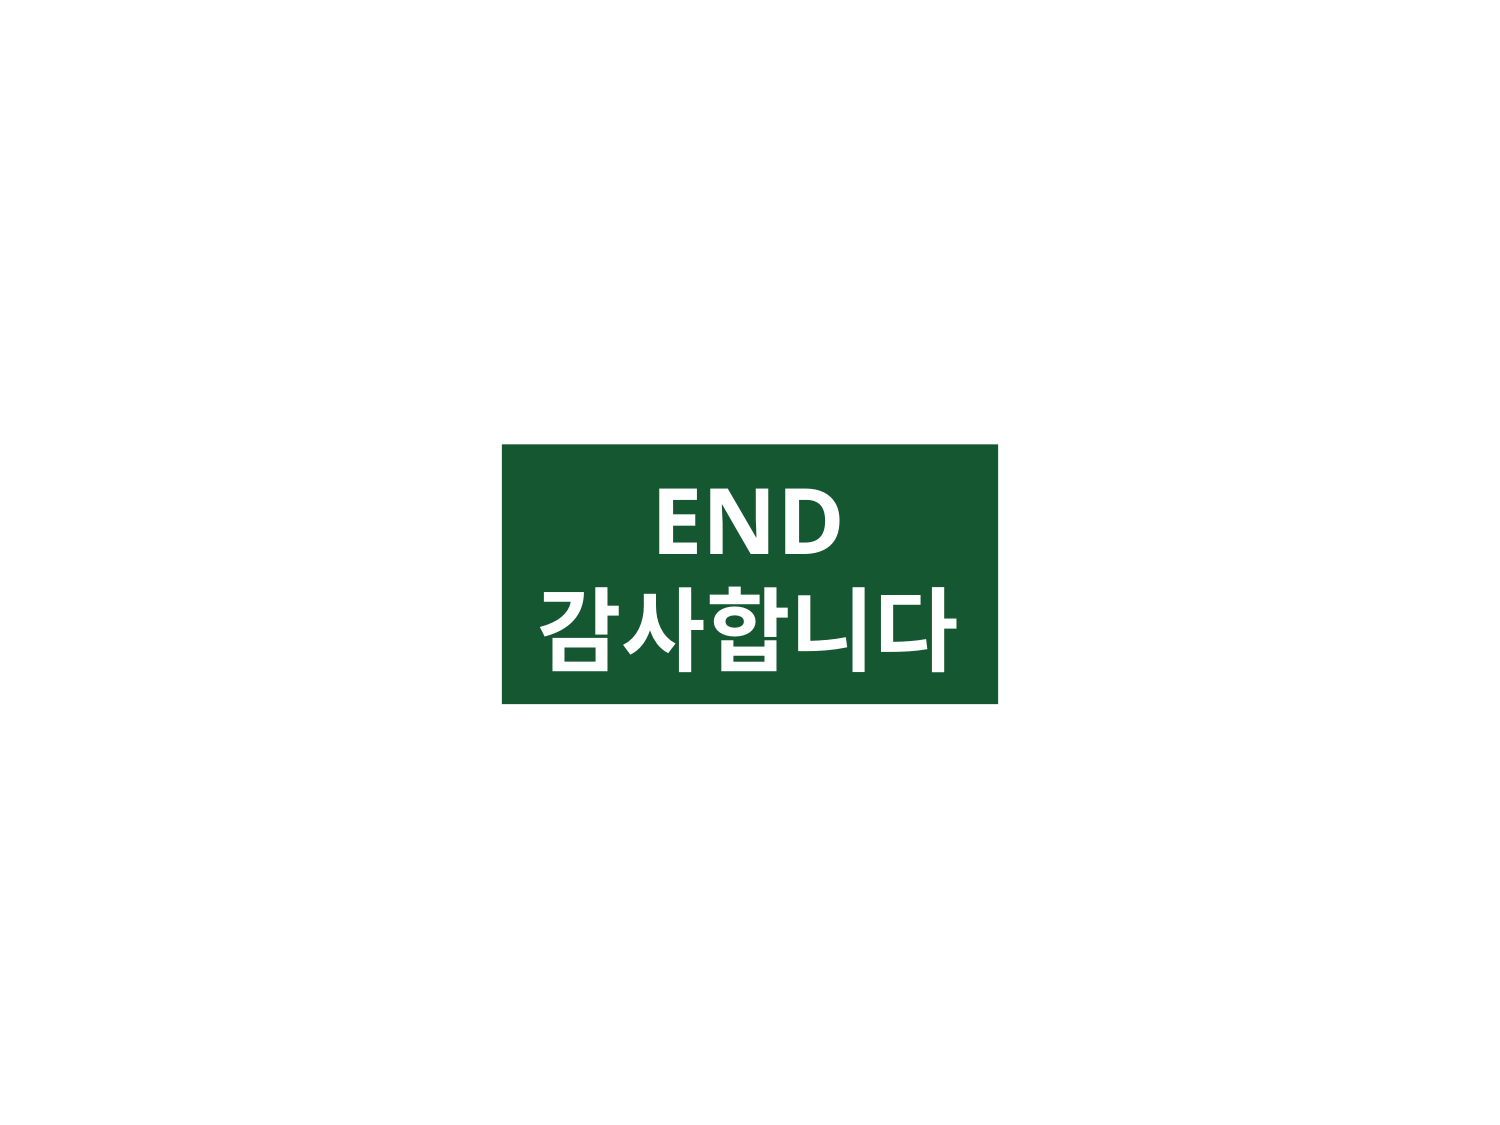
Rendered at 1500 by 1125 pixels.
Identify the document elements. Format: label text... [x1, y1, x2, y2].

text_box END 감사합니다 [522, 455, 975, 690]
text_box [500, 442, 1000, 706]
